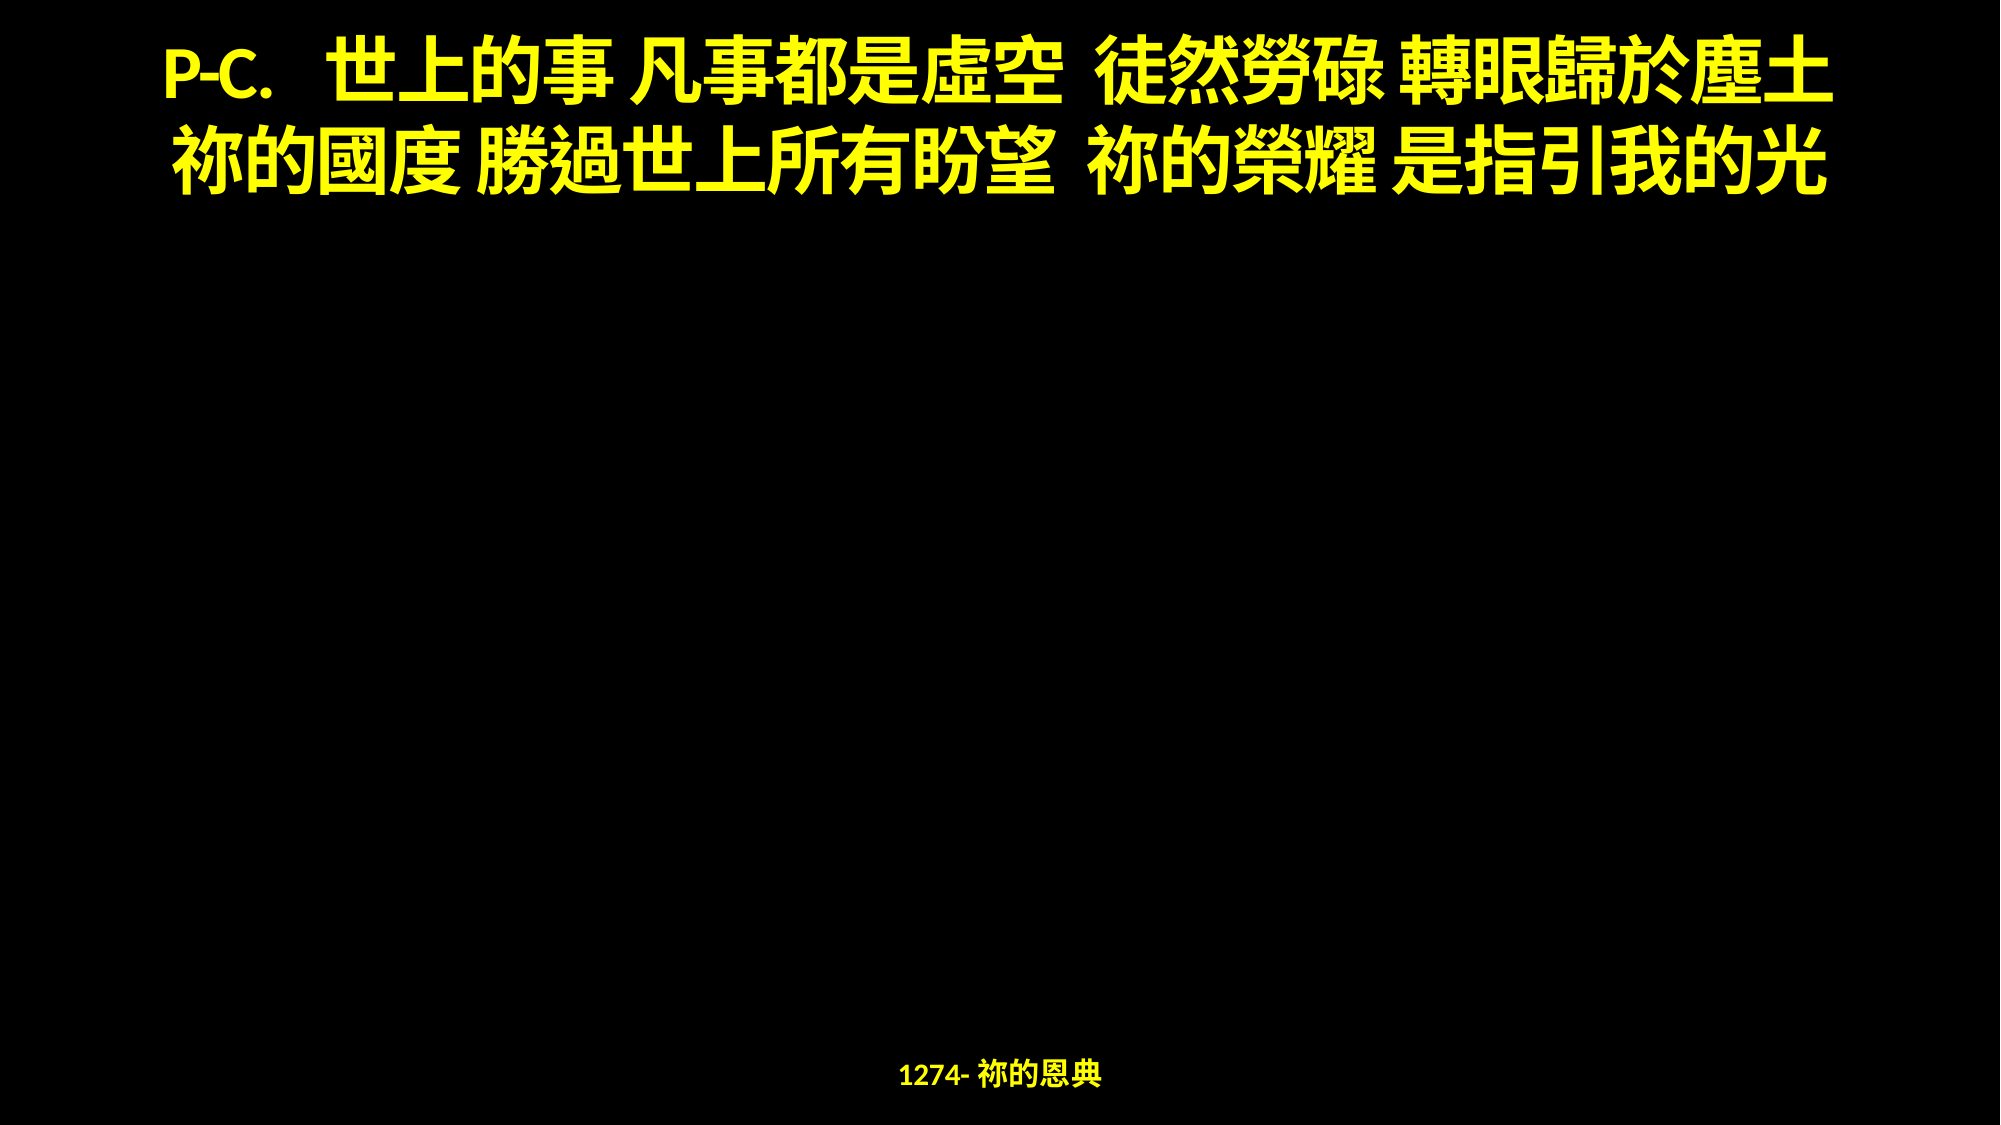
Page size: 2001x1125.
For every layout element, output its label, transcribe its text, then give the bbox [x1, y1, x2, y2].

footer 1274-祢的恩典 [0, 1042, 2000, 1103]
list P-C. 世上的事 凡事都是虛空 徒然勞碌 轉眼歸於塵土 祢的國度 勝過世上所有盼望 祢的榮耀 是指引我的光 [0, 26, 2000, 741]
